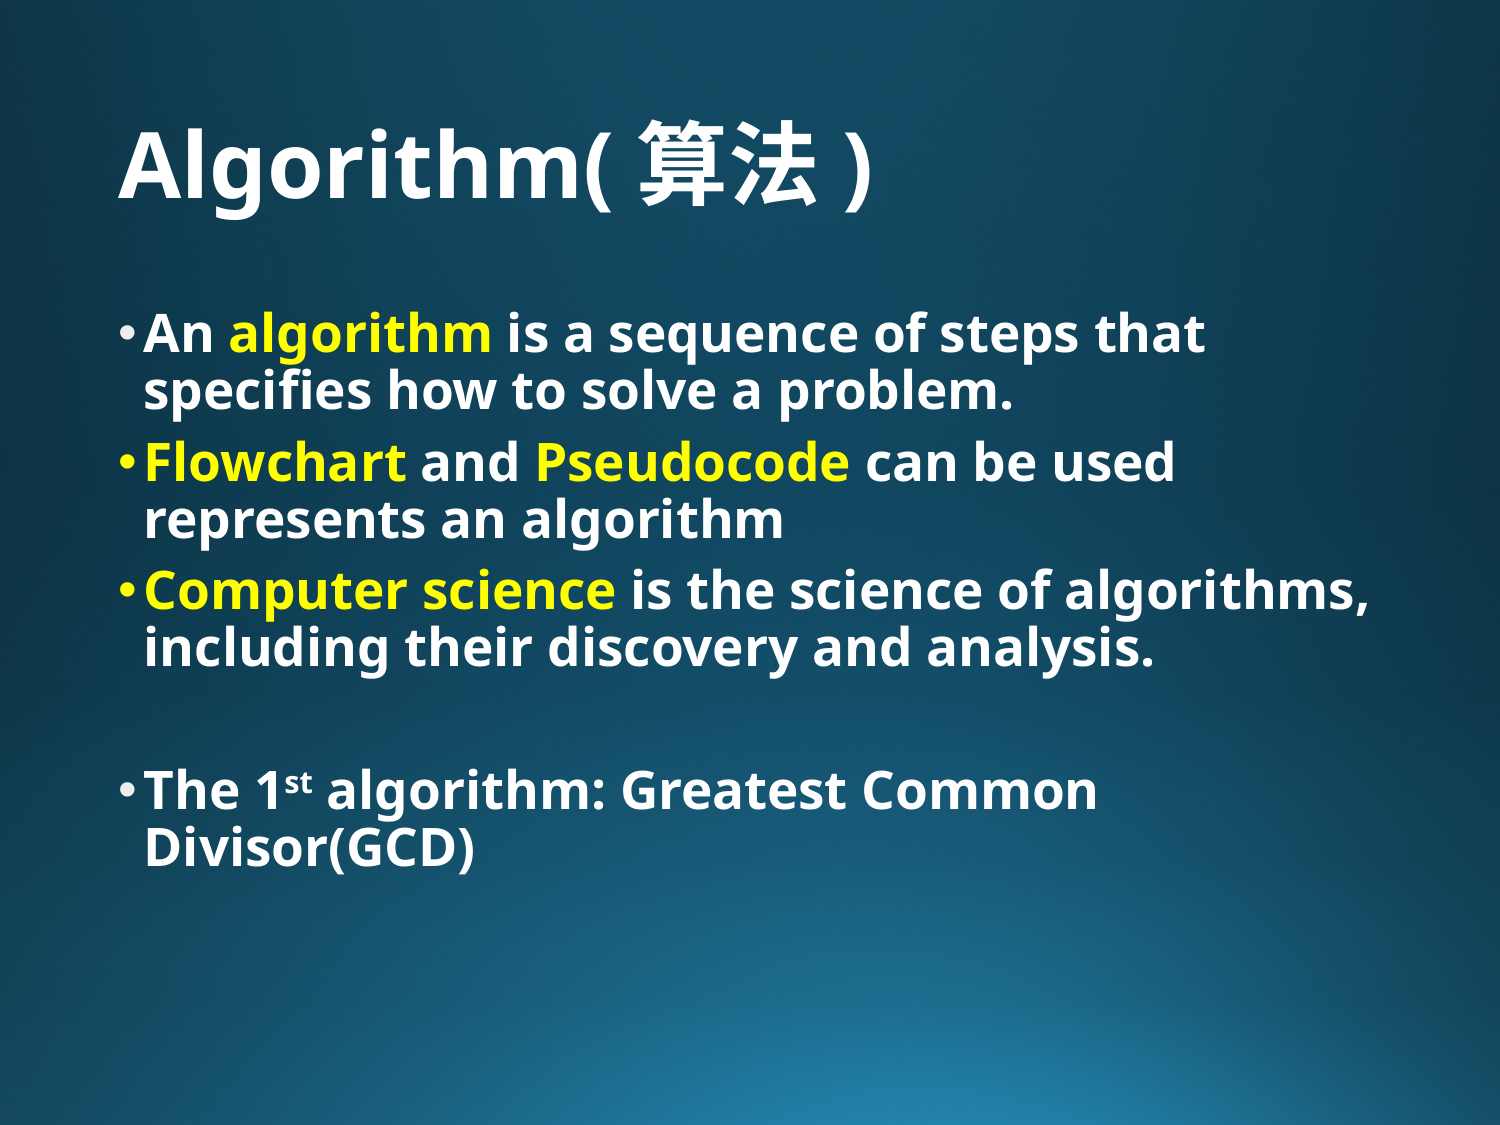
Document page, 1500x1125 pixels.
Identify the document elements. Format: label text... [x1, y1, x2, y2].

picture [0, 0, 1500, 1125]
list An algorithm is a sequence of steps that specifies how to solve a problem. Flowchart and Pseudocode can be used represents an algorithm Computer science is the science of algorithms, including their discovery and analysis. The 1st algorithm: Greatest Common Divisor(GCD) [103, 299, 1397, 1014]
title Algorithm(算法) [103, 59, 1397, 278]
